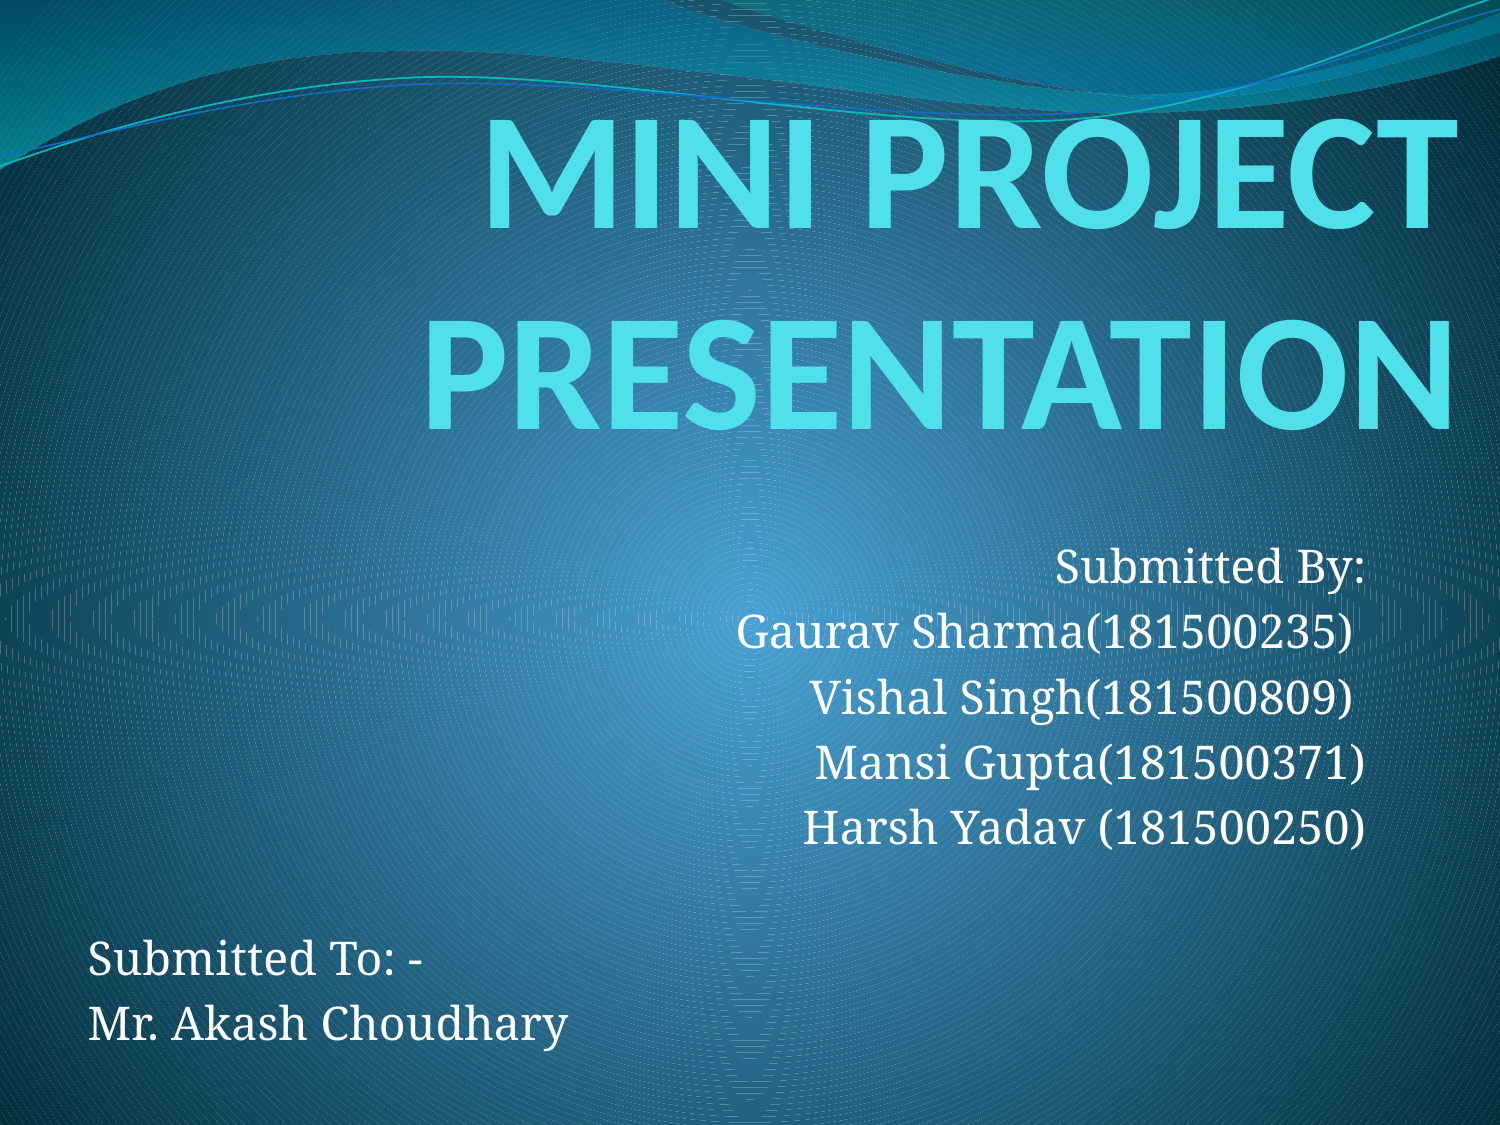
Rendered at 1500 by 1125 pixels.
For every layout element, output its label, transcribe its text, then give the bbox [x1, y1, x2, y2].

subtitle Submitted By: Gaurav Sharma(181500235) Vishal Singh(181500809) Mansi Gupta(181500371) Harsh Yadav (181500250) Submitted To: - Mr. Akash Choudhary [87, 529, 1376, 1063]
title MINI PROJECT PRESENTATION [87, 24, 1463, 463]
